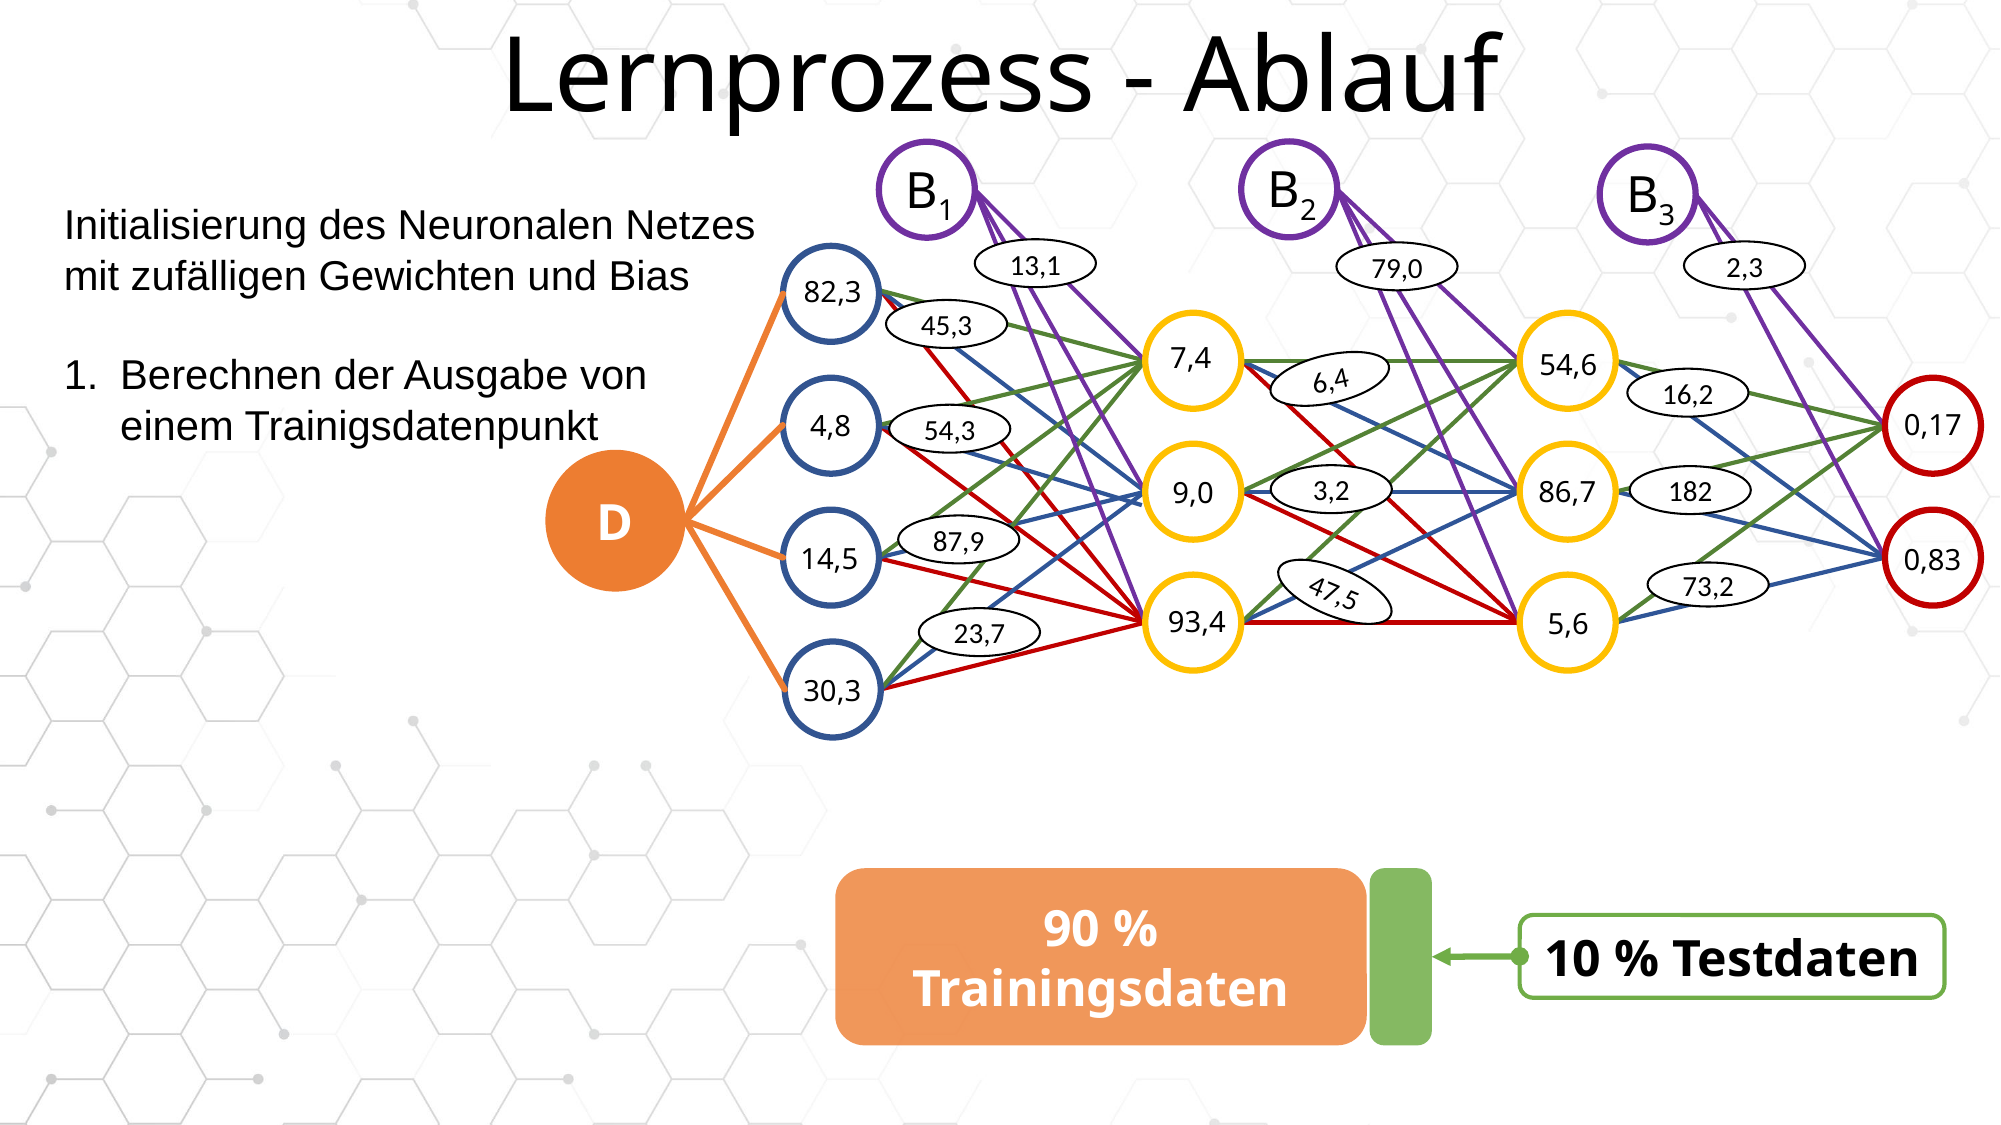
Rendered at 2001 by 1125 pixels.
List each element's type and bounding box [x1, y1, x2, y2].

text_box [1337, 361, 1520, 492]
text_box [1599, 146, 1699, 243]
text_box [880, 290, 974, 360]
text_box [880, 360, 1146, 690]
text_box [1241, 360, 1337, 623]
text_box [1337, 189, 1520, 361]
text_box [1508, 312, 1629, 409]
text_box [1337, 492, 1520, 623]
text_box [1615, 360, 1695, 425]
text_box [782, 245, 881, 342]
text_box [685, 293, 783, 521]
text_box [784, 641, 881, 738]
text_box [974, 189, 1146, 361]
text_box [878, 141, 978, 238]
text_box [1508, 574, 1629, 671]
text_box [1136, 574, 1258, 671]
text_box [685, 520, 785, 690]
text_box [1241, 141, 1341, 238]
text_box [835, 868, 1945, 1046]
text_box [1507, 443, 1628, 540]
text_box [1884, 509, 1981, 606]
text_box [1884, 377, 1981, 474]
text_box [685, 521, 783, 558]
text_box [974, 361, 1146, 492]
text_box [783, 509, 879, 606]
picture [0, 0, 2000, 1125]
text_box [1695, 194, 1885, 426]
text_box [1615, 425, 1885, 623]
text_box [783, 377, 879, 474]
text_box [974, 492, 1146, 623]
text_box [1130, 312, 1251, 409]
text_box [1132, 443, 1254, 540]
text_box [1695, 426, 1885, 558]
